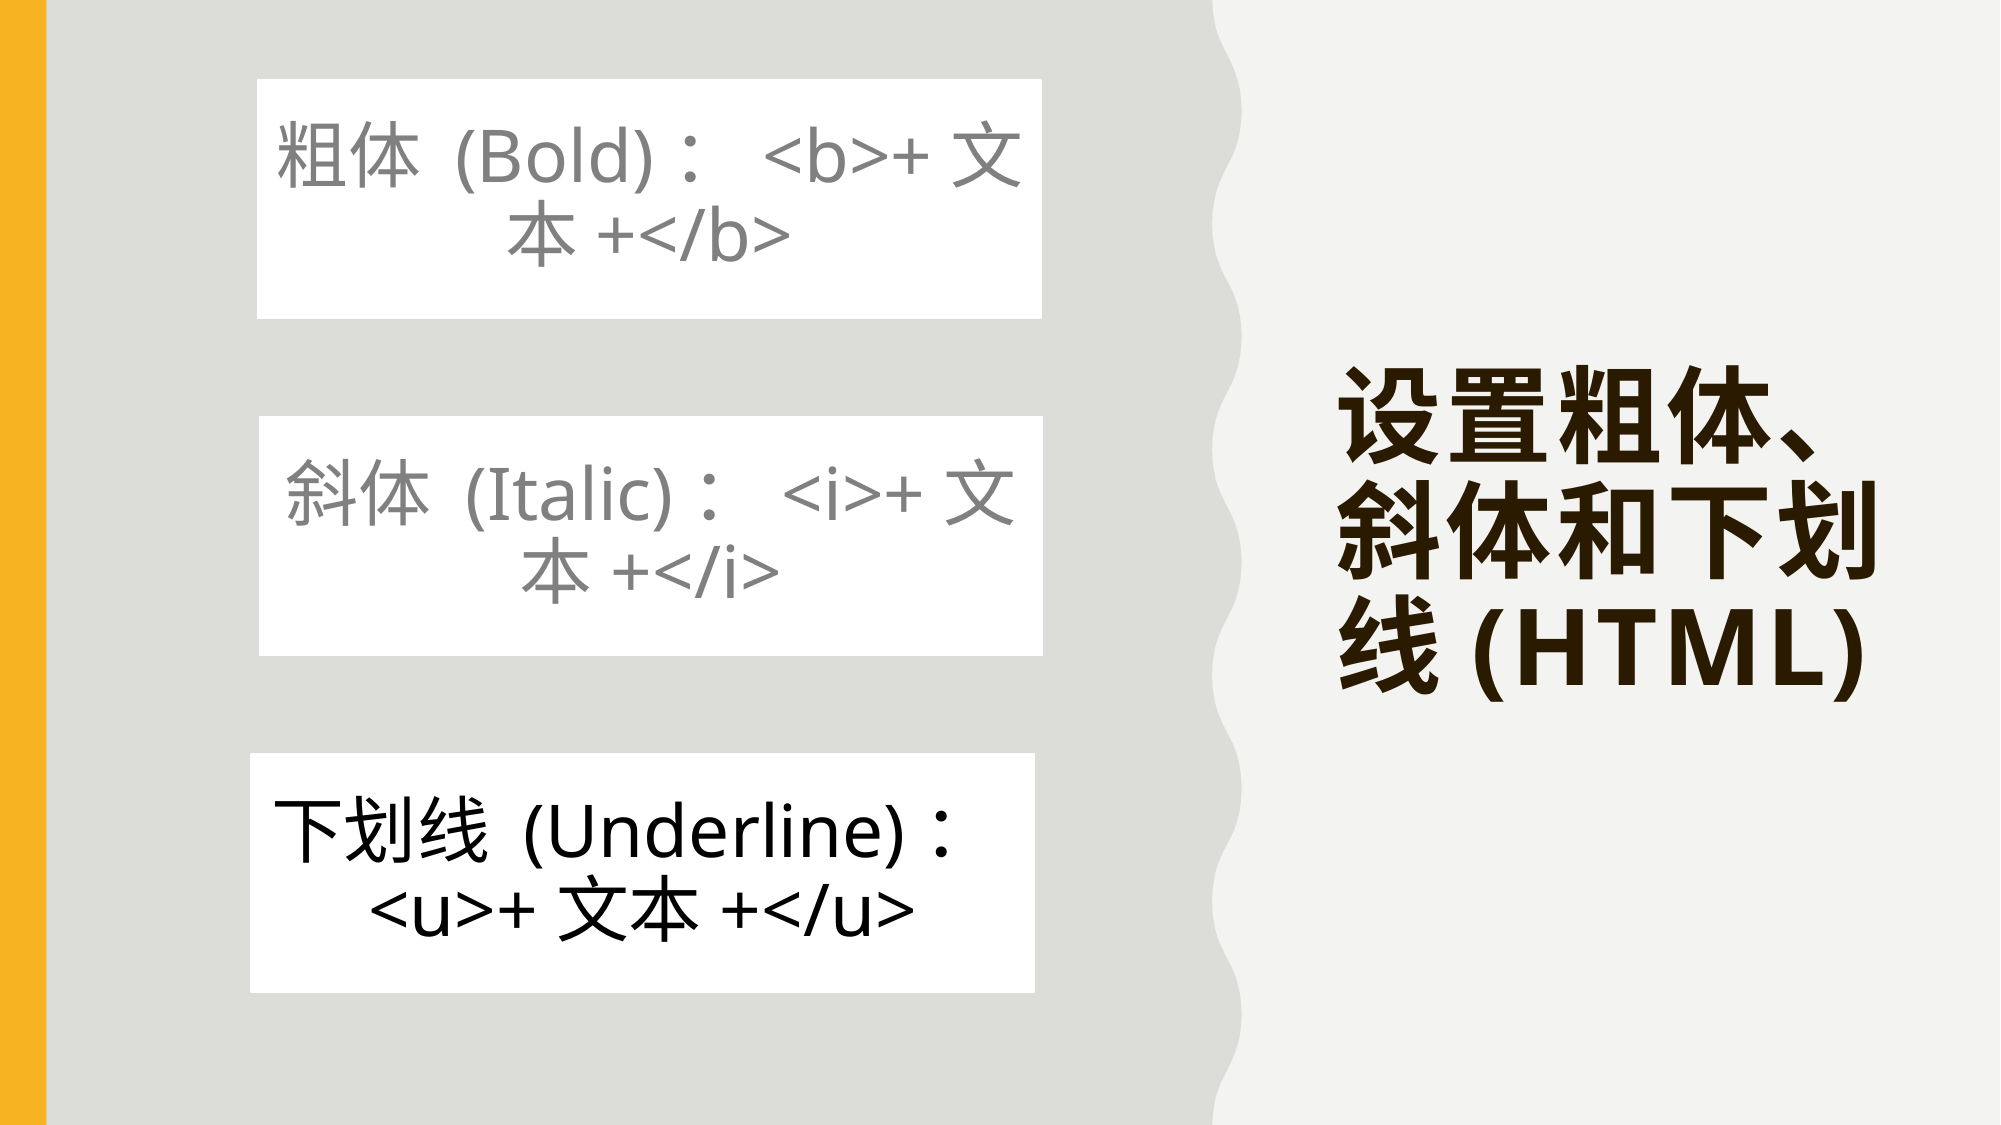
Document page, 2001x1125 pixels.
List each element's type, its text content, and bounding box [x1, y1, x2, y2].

text_box [1213, 0, 2000, 1125]
text_box 设置粗体、斜体和下划线(HTML) [1320, 79, 1921, 994]
text_box [0, 0, 47, 1125]
text_box [47, 0, 1242, 1125]
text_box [125, 78, 1160, 994]
